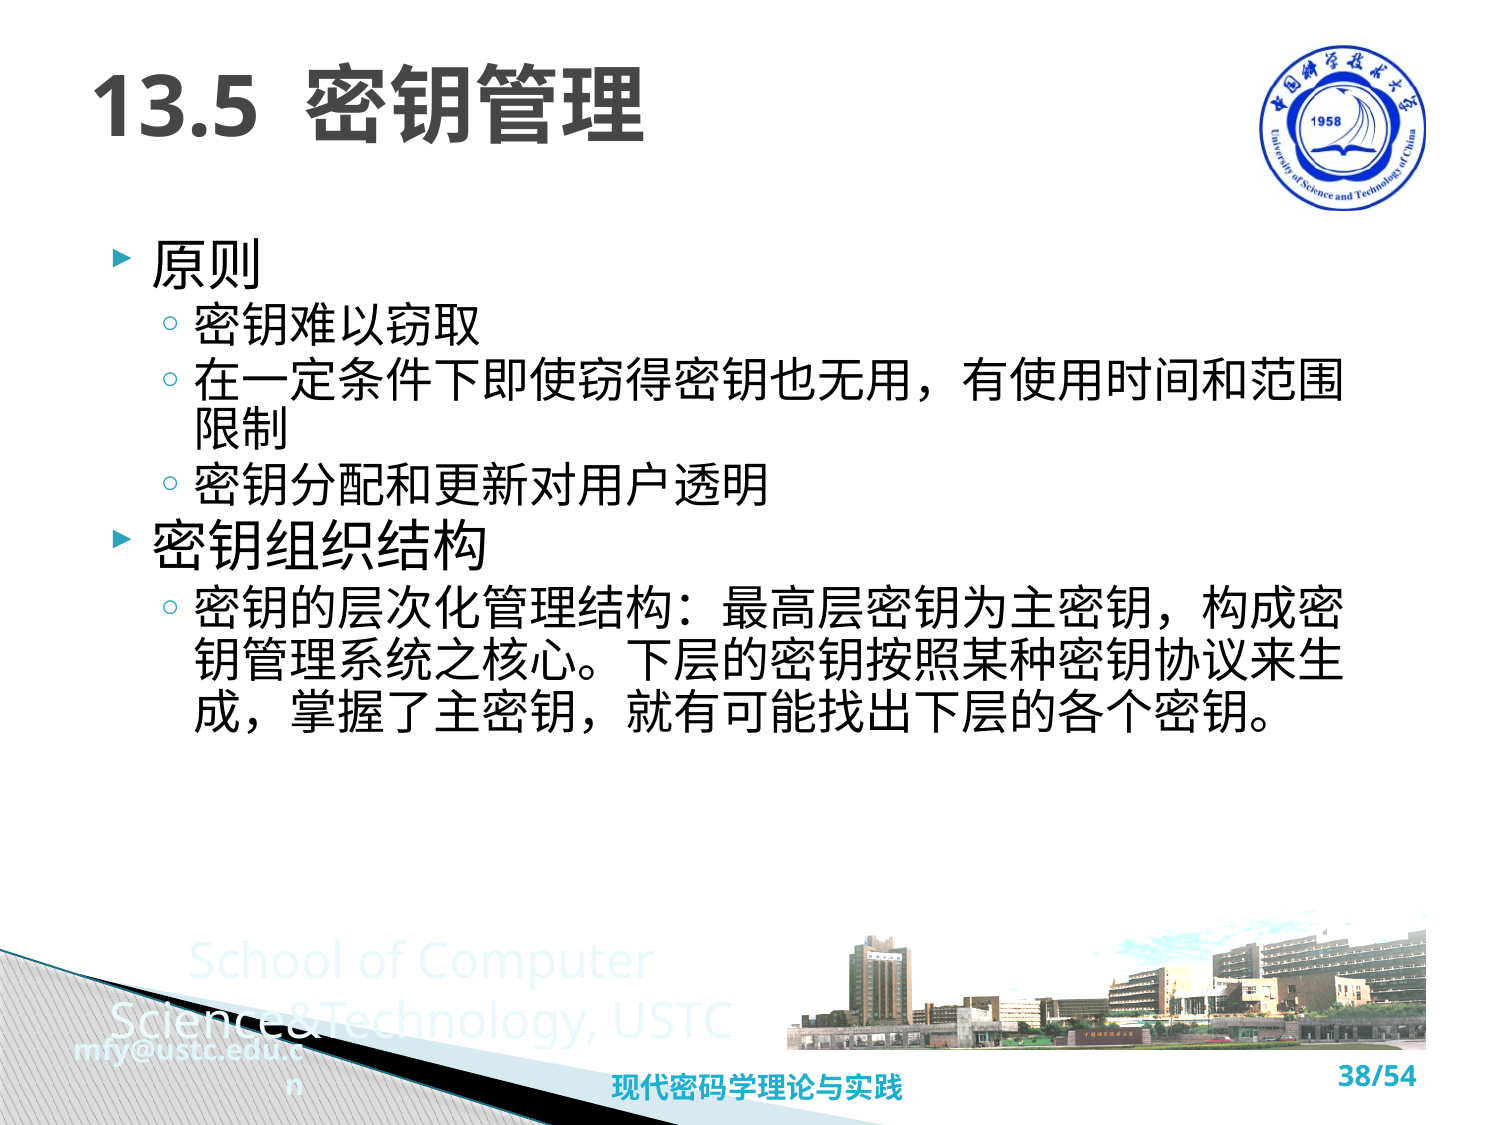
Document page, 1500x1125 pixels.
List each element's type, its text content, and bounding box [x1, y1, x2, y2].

title 13.5 密钥管理 [75, 20, 1313, 185]
list 用于安全地分发A和B通信的新会话密钥 对于重放攻击是脆弱的，如果老会话密钥被破了的话 因此需要第三个消息来使得B相信是和A通信 有几种改进方法 增加时间戳(Denning 81) 使用一个额外的nonce (Neuman 93) [787, 861, 1426, 1050]
list 原则 密钥难以窃取 在一定条件下即使窃得密钥也无用，有使用时间和范围限制 密钥分配和更新对用户透明 密钥组织结构 密钥的层次化管理结构：最高层密钥为主密钥，构成密钥管理系统之核心。下层的密钥按照某种密钥协议来生成，掌握了主密钥，就有可能找出下层的各个密钥。 [76, 231, 1400, 1012]
picture [1259, 45, 1426, 211]
